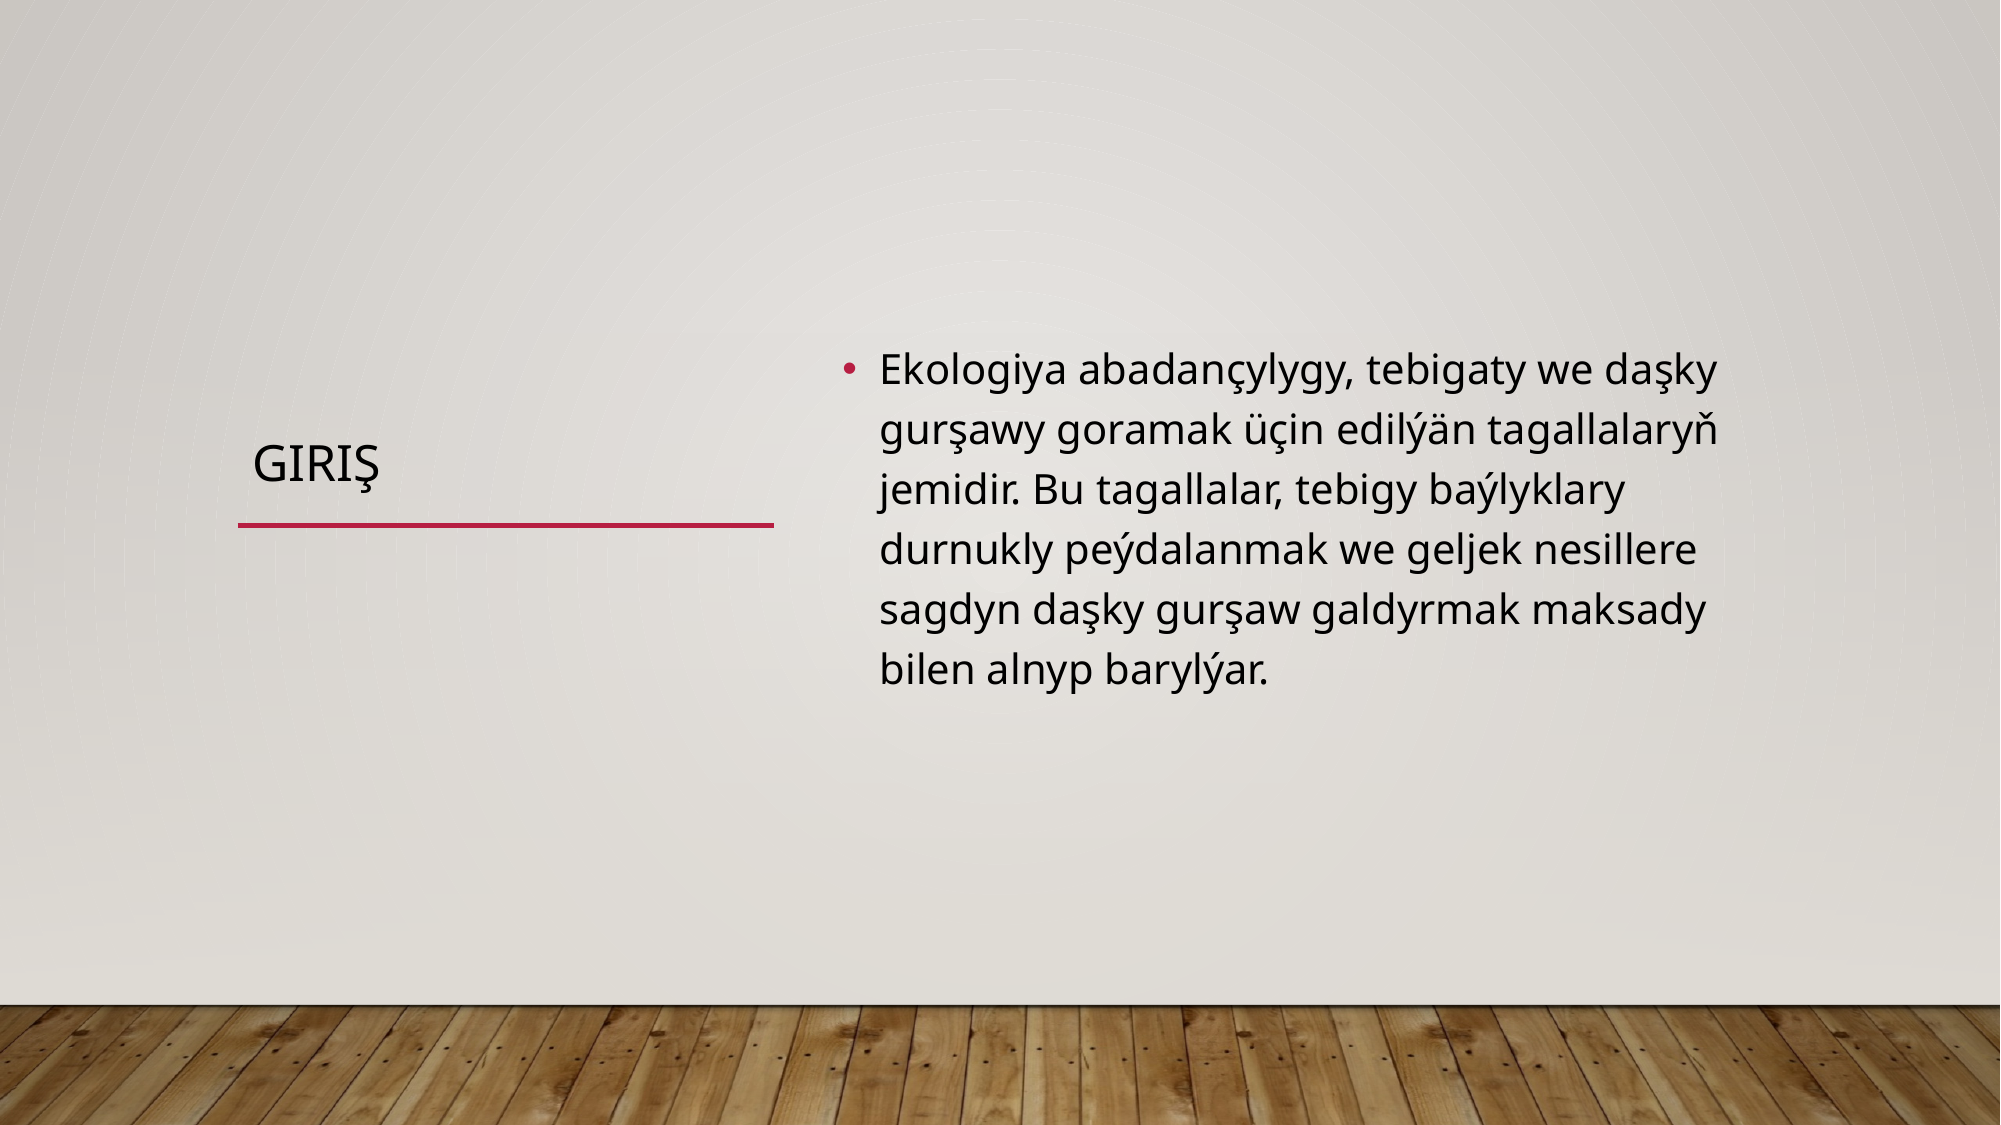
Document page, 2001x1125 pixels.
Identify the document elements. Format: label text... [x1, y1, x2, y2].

title GIRIŞ [236, 131, 774, 500]
picture [0, 1005, 2000, 1125]
list Ekologiya abadançylygy, tebigaty we daşky gurşawy goramak üçin edilýän tagallalaryň jemidir. Bu tagallalar, tebigy baýlyklary durnukly peýdalanmak we geljek nesillere sagdyn daşky gurşaw galdyrmak maksady bilen alnyp barylýar. [827, 131, 1814, 896]
